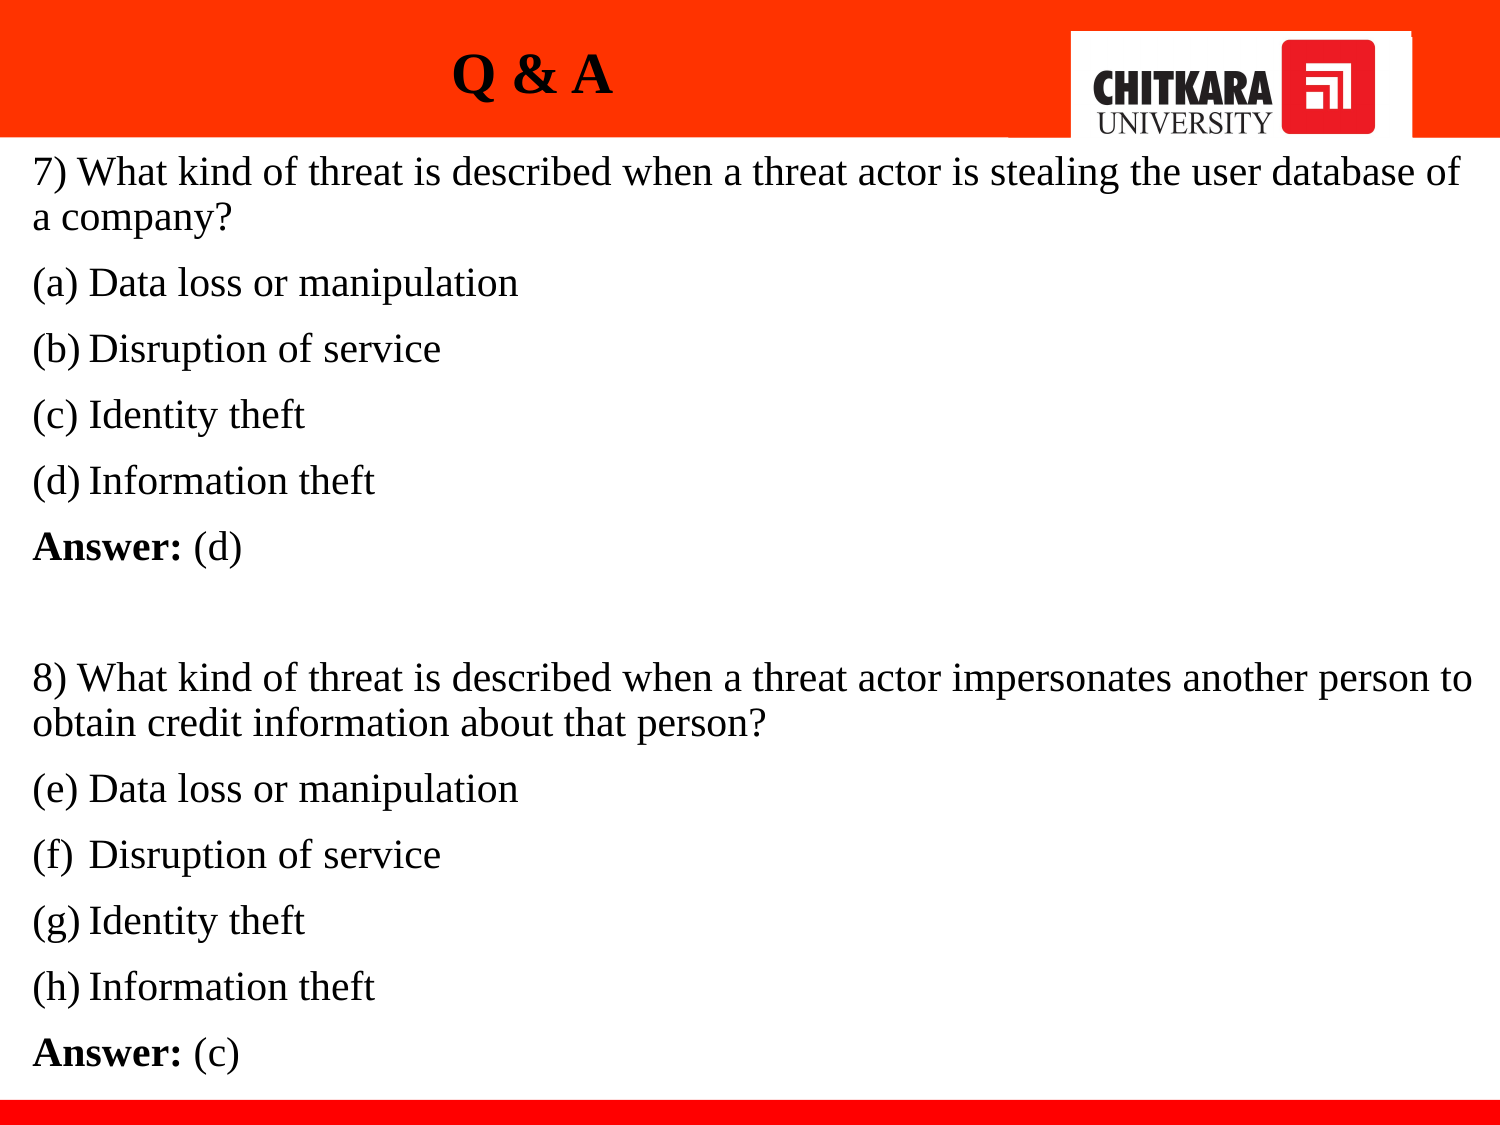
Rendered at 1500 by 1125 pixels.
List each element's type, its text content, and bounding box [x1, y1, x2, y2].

picture [1074, 37, 1390, 138]
list 7) What kind of threat is described when a threat actor is stealing the user database of a company? Data loss or manipulation Disruption of service Identity theft Information theft Answer: (d) 8) What kind of threat is described when a threat actor impersonates another person to obtain credit information about that person? Data loss or manipulation Disruption of service Identity theft Information theft Answer: (c) [13, 149, 1484, 1081]
title Q & A [0, 0, 1065, 150]
